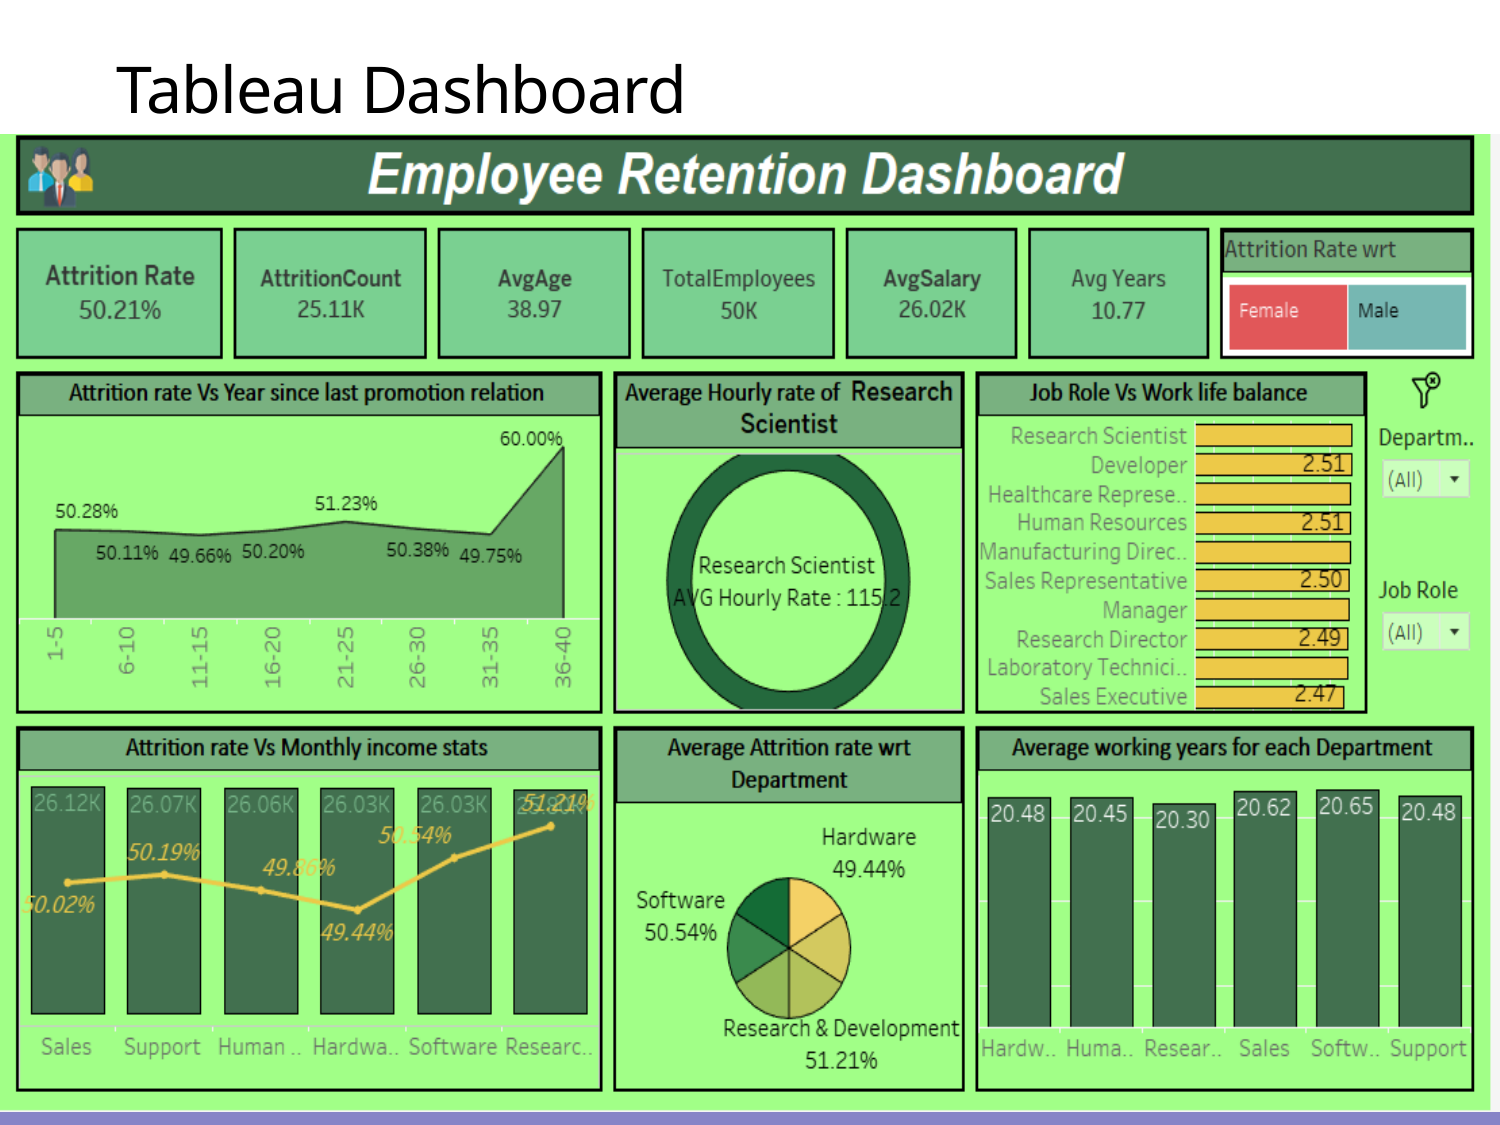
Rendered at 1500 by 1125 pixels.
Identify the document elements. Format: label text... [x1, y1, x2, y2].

picture [0, 133, 1500, 1112]
title Tableau Dashboard [101, 47, 1398, 131]
